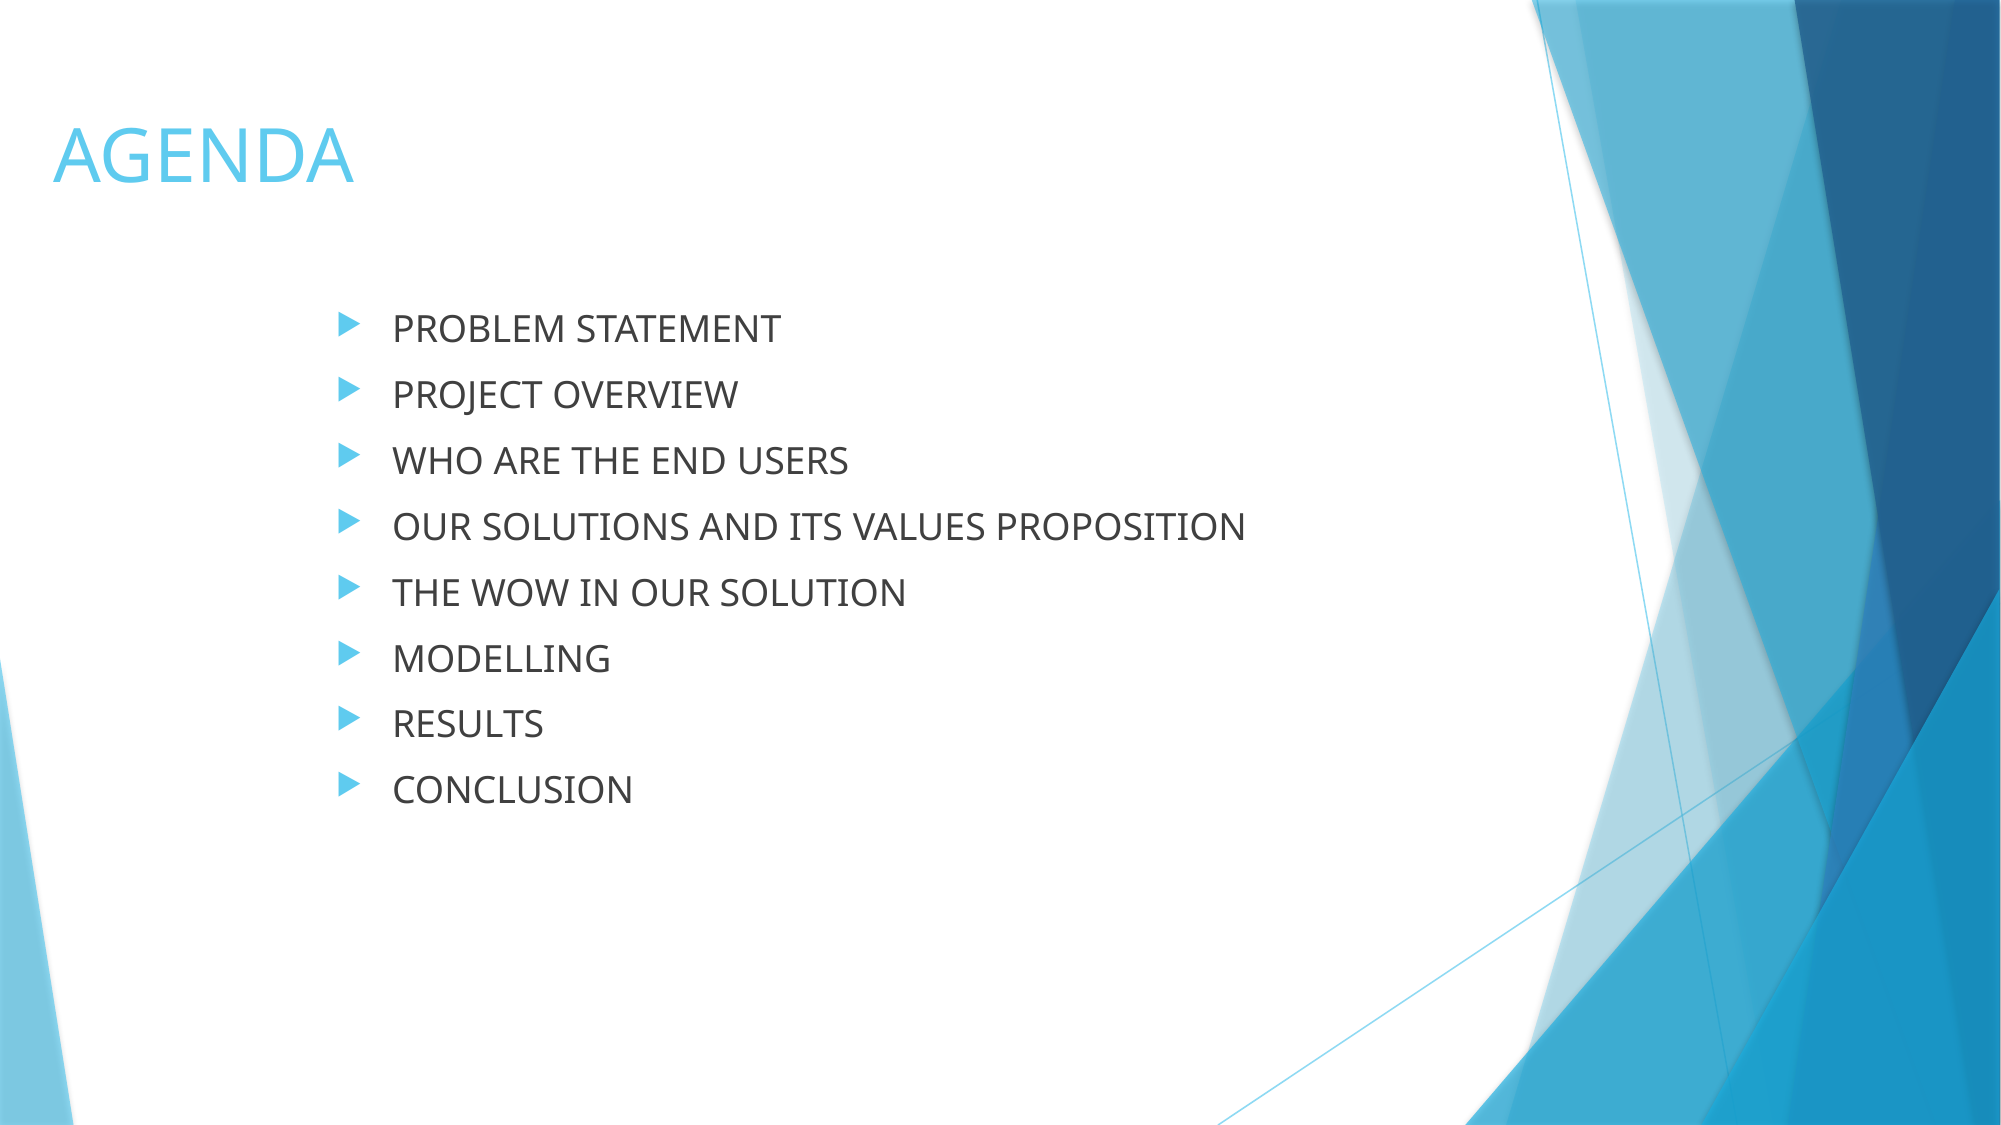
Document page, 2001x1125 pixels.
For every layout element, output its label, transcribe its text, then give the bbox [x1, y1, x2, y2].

list PROBLEM STATEMENT PROJECT OVERVIEW WHO ARE THE END USERS OUR SOLUTIONS AND ITS VALUES PROPOSITION THE WOW IN OUR SOLUTION MODELLING RESULTS CONCLUSION [320, 297, 1731, 935]
title AGENDA [38, 99, 1522, 216]
